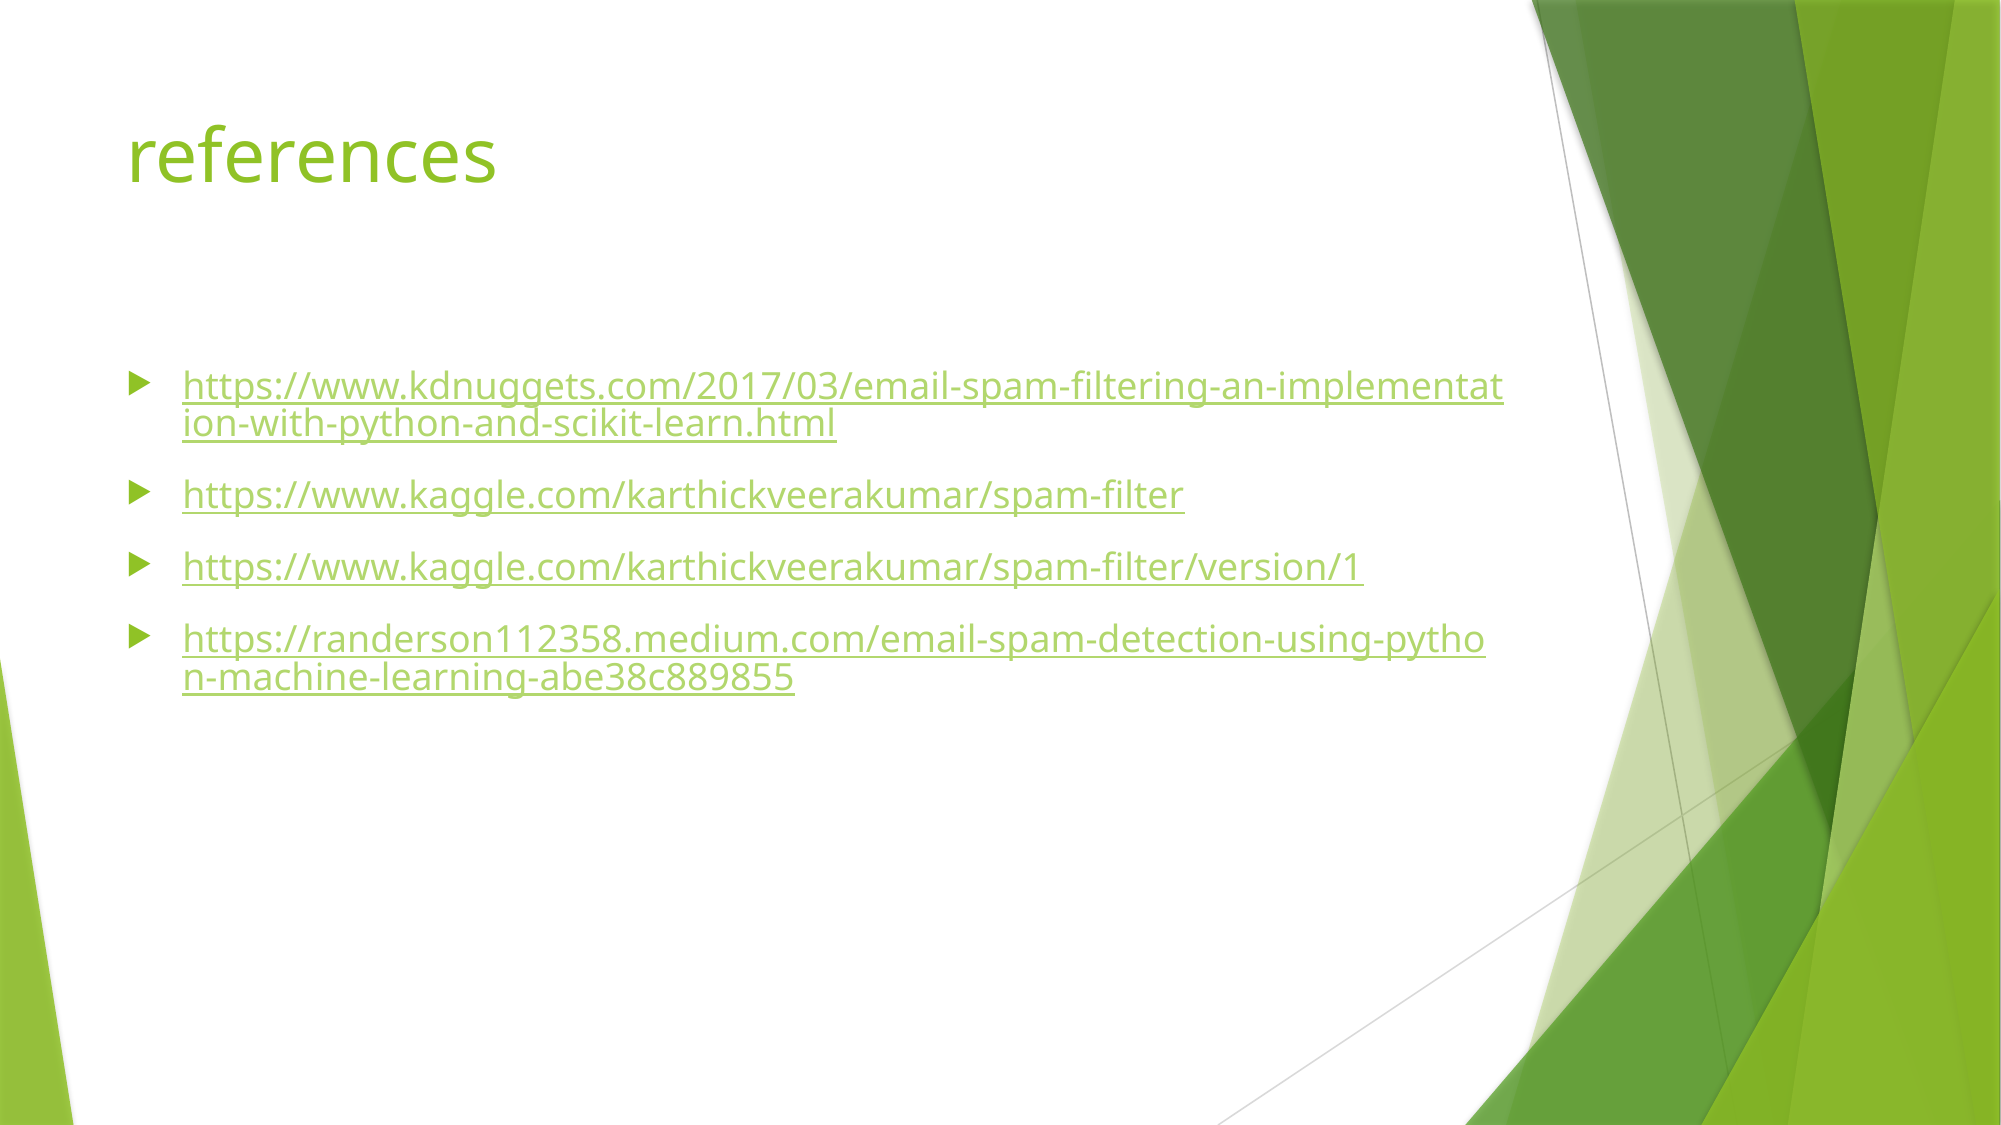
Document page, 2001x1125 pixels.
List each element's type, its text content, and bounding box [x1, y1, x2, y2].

list https://www.kdnuggets.com/2017/03/email-spam-filtering-an-implementation-with-python-and-scikit-learn.html https://www.kaggle.com/karthickveerakumar/spam-filter https://www.kaggle.com/karthickveerakumar/spam-filter/version/1 https://randerson112358.medium.com/email-spam-detection-using-python-machine-learning-abe38c889855 [111, 354, 1522, 992]
title references [111, 99, 1522, 317]
